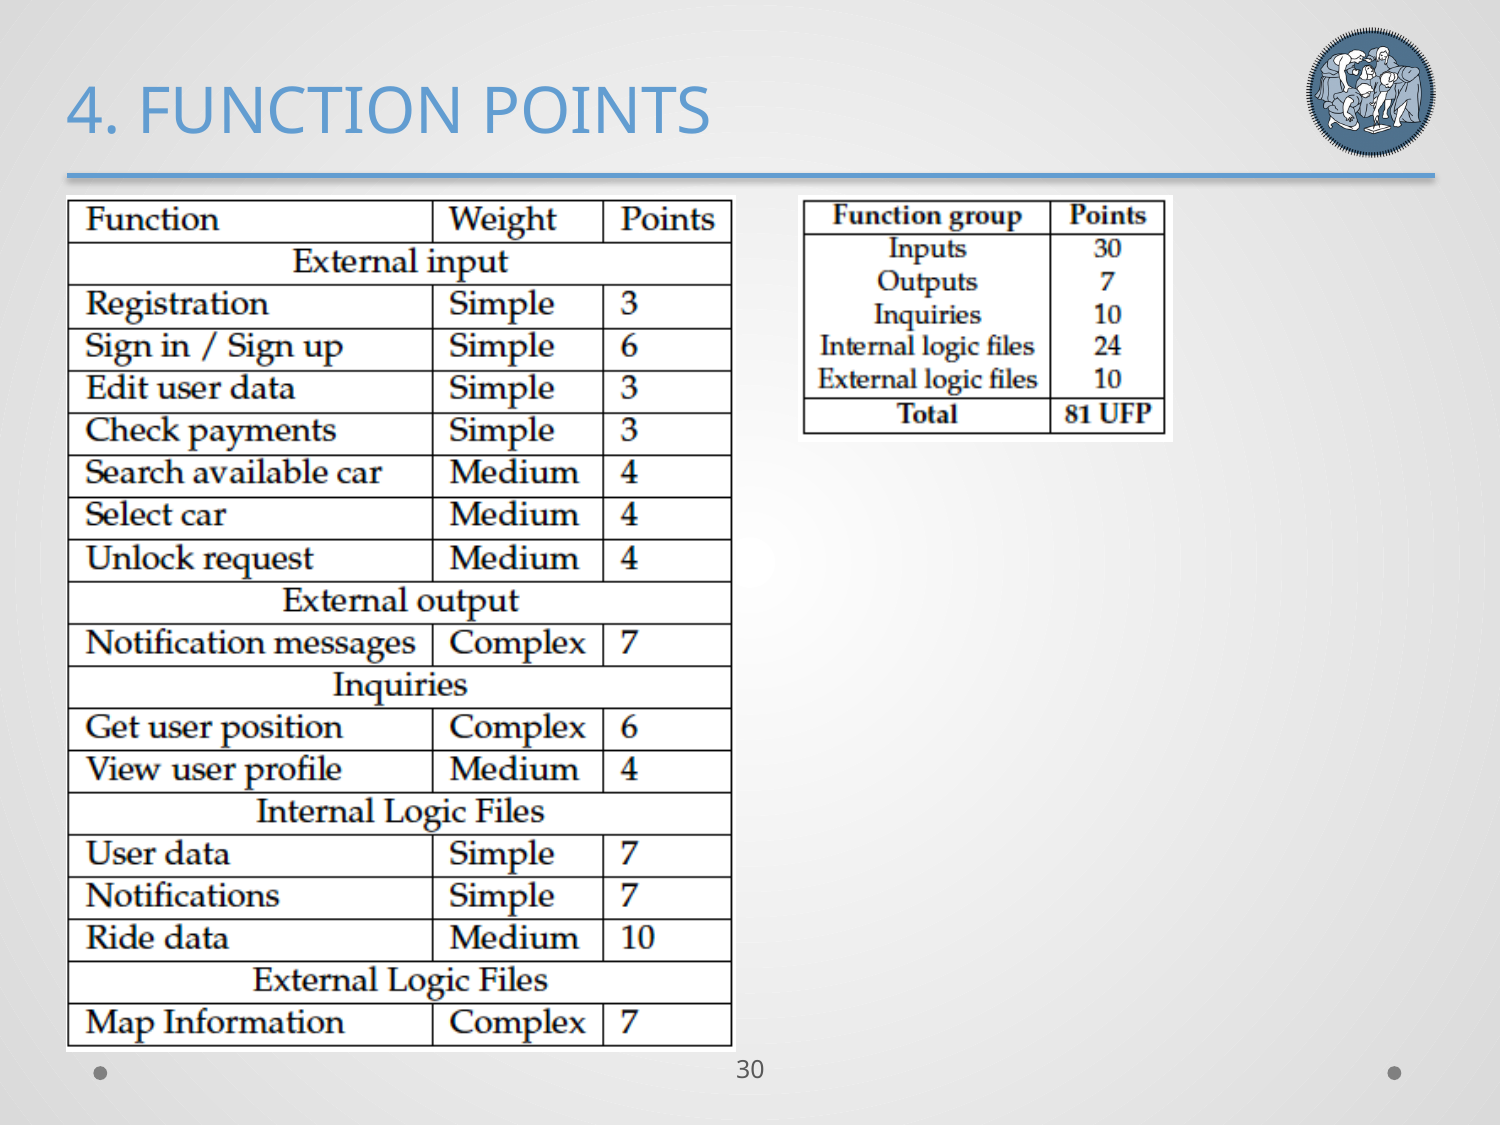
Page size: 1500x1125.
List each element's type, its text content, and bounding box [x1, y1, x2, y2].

text_box 4. FUNCTION POINTS [51, 62, 1284, 155]
picture [1306, 27, 1437, 158]
slide_number 30 [705, 1040, 799, 1101]
picture [66, 195, 736, 1052]
picture [797, 195, 1173, 442]
